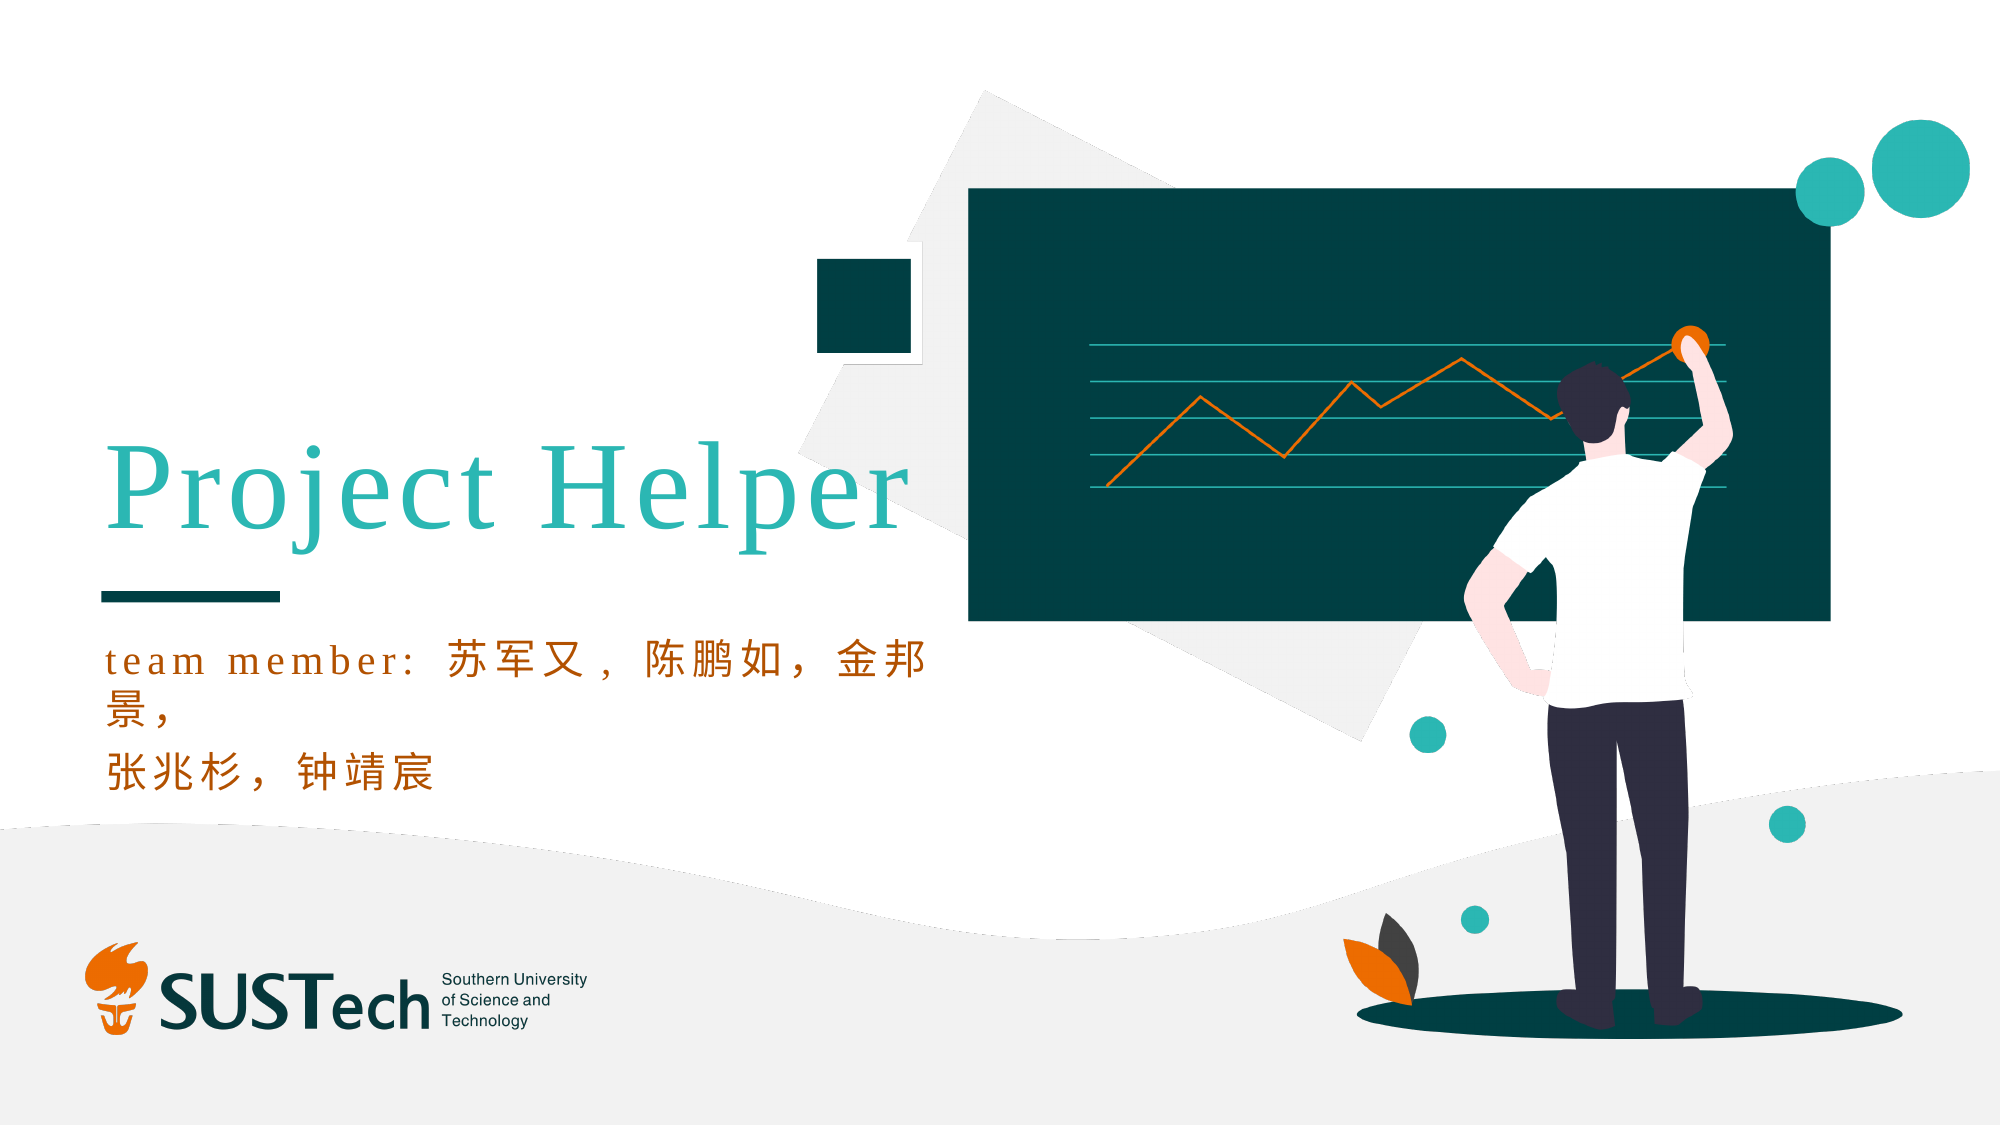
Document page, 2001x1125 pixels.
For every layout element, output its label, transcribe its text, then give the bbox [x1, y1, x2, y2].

picture [0, 90, 2000, 1125]
text_box team member: 苏军又, 陈鹏如，金邦景， 张兆杉，钟靖宸 [90, 625, 798, 770]
text_box Project Helper [89, 395, 798, 561]
text_box [100, 590, 281, 603]
